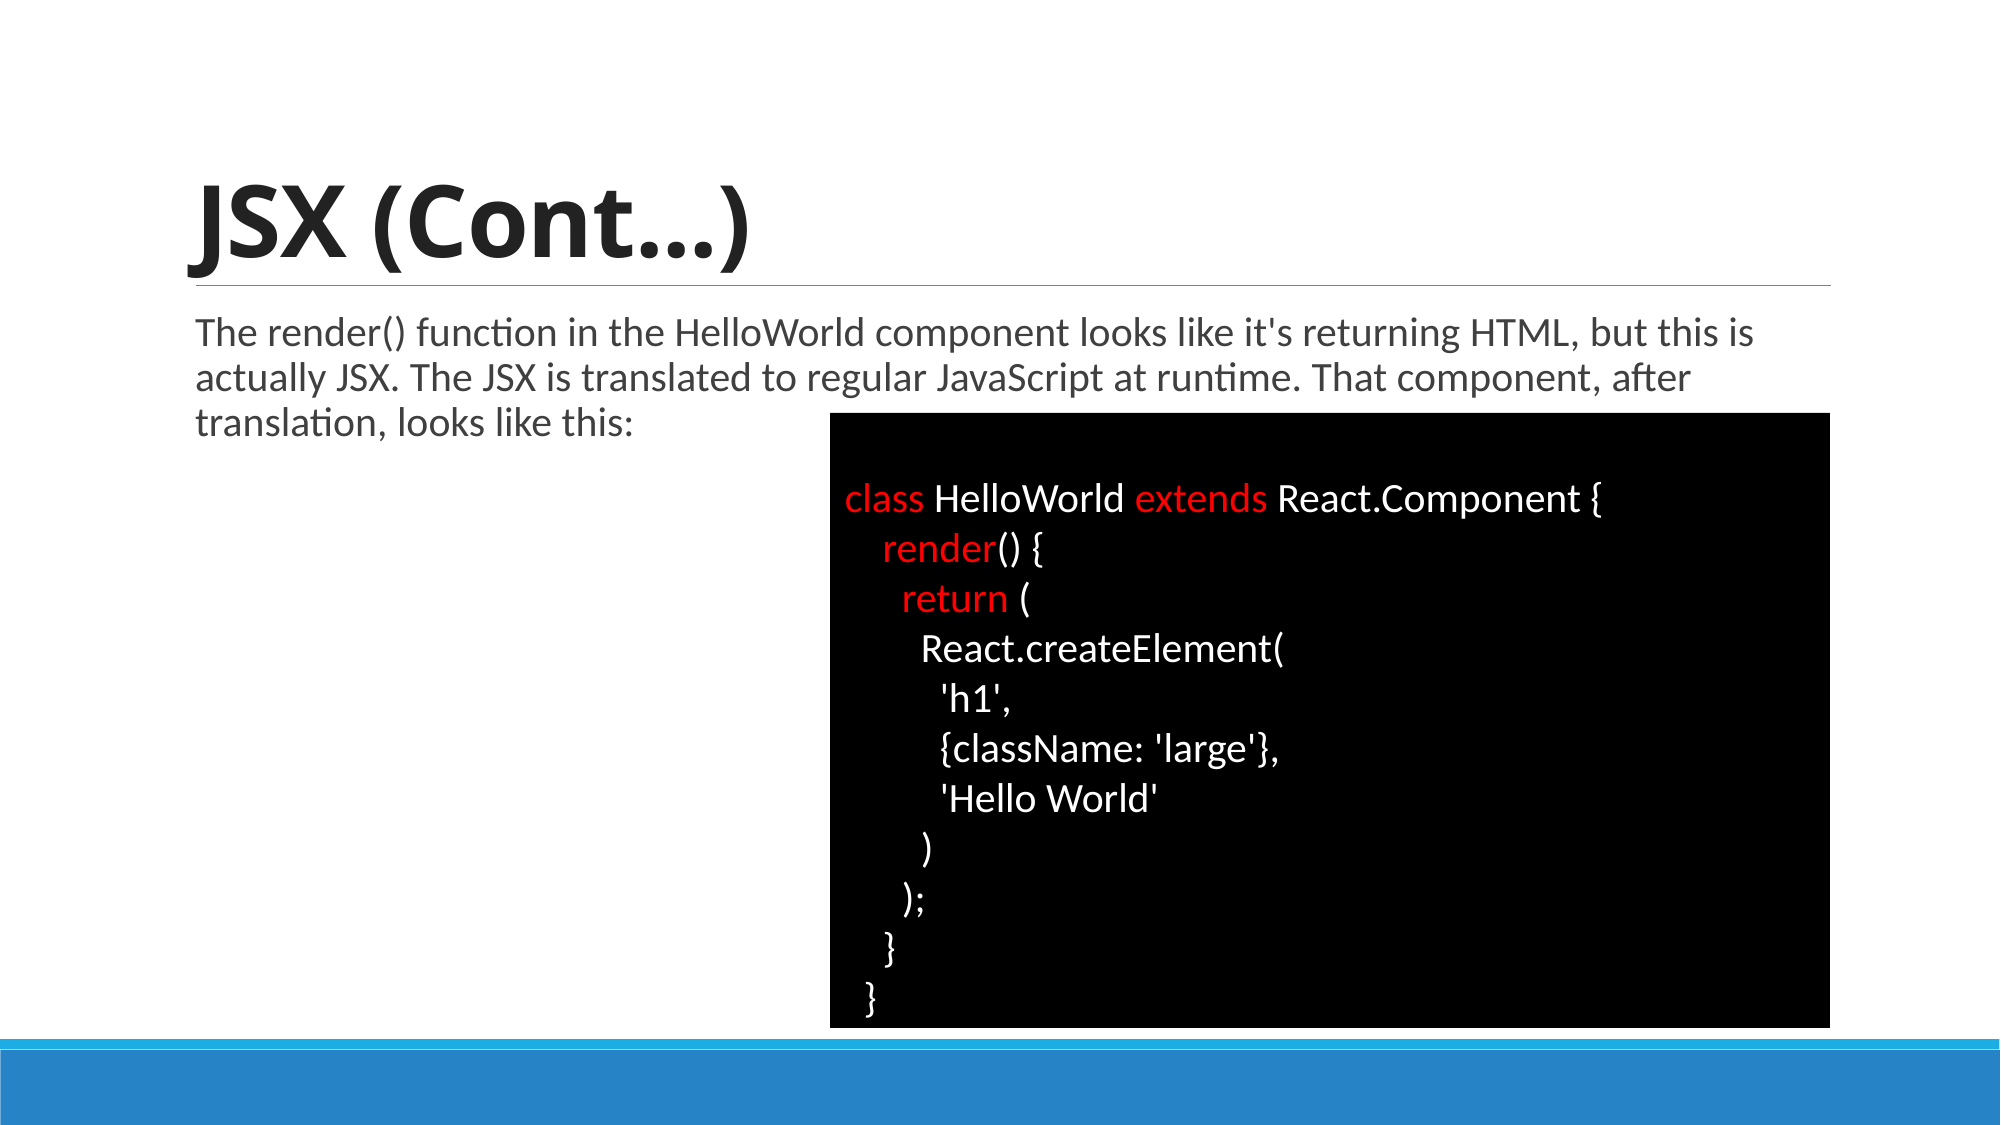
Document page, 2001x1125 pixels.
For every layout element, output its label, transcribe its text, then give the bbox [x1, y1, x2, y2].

title JSX (Cont...) [180, 47, 1830, 285]
text_box class HelloWorld extends React.Component { render() { return ( React.createElement( 'h1', {className: 'large'}, 'Hello World' ) ); } } [830, 412, 1830, 1028]
list The render() function in the HelloWorld component looks like it's returning HTML, but this is actually JSX. The JSX is translated to regular JavaScript at runtime. That component, after translation, looks like this: [180, 302, 1830, 963]
